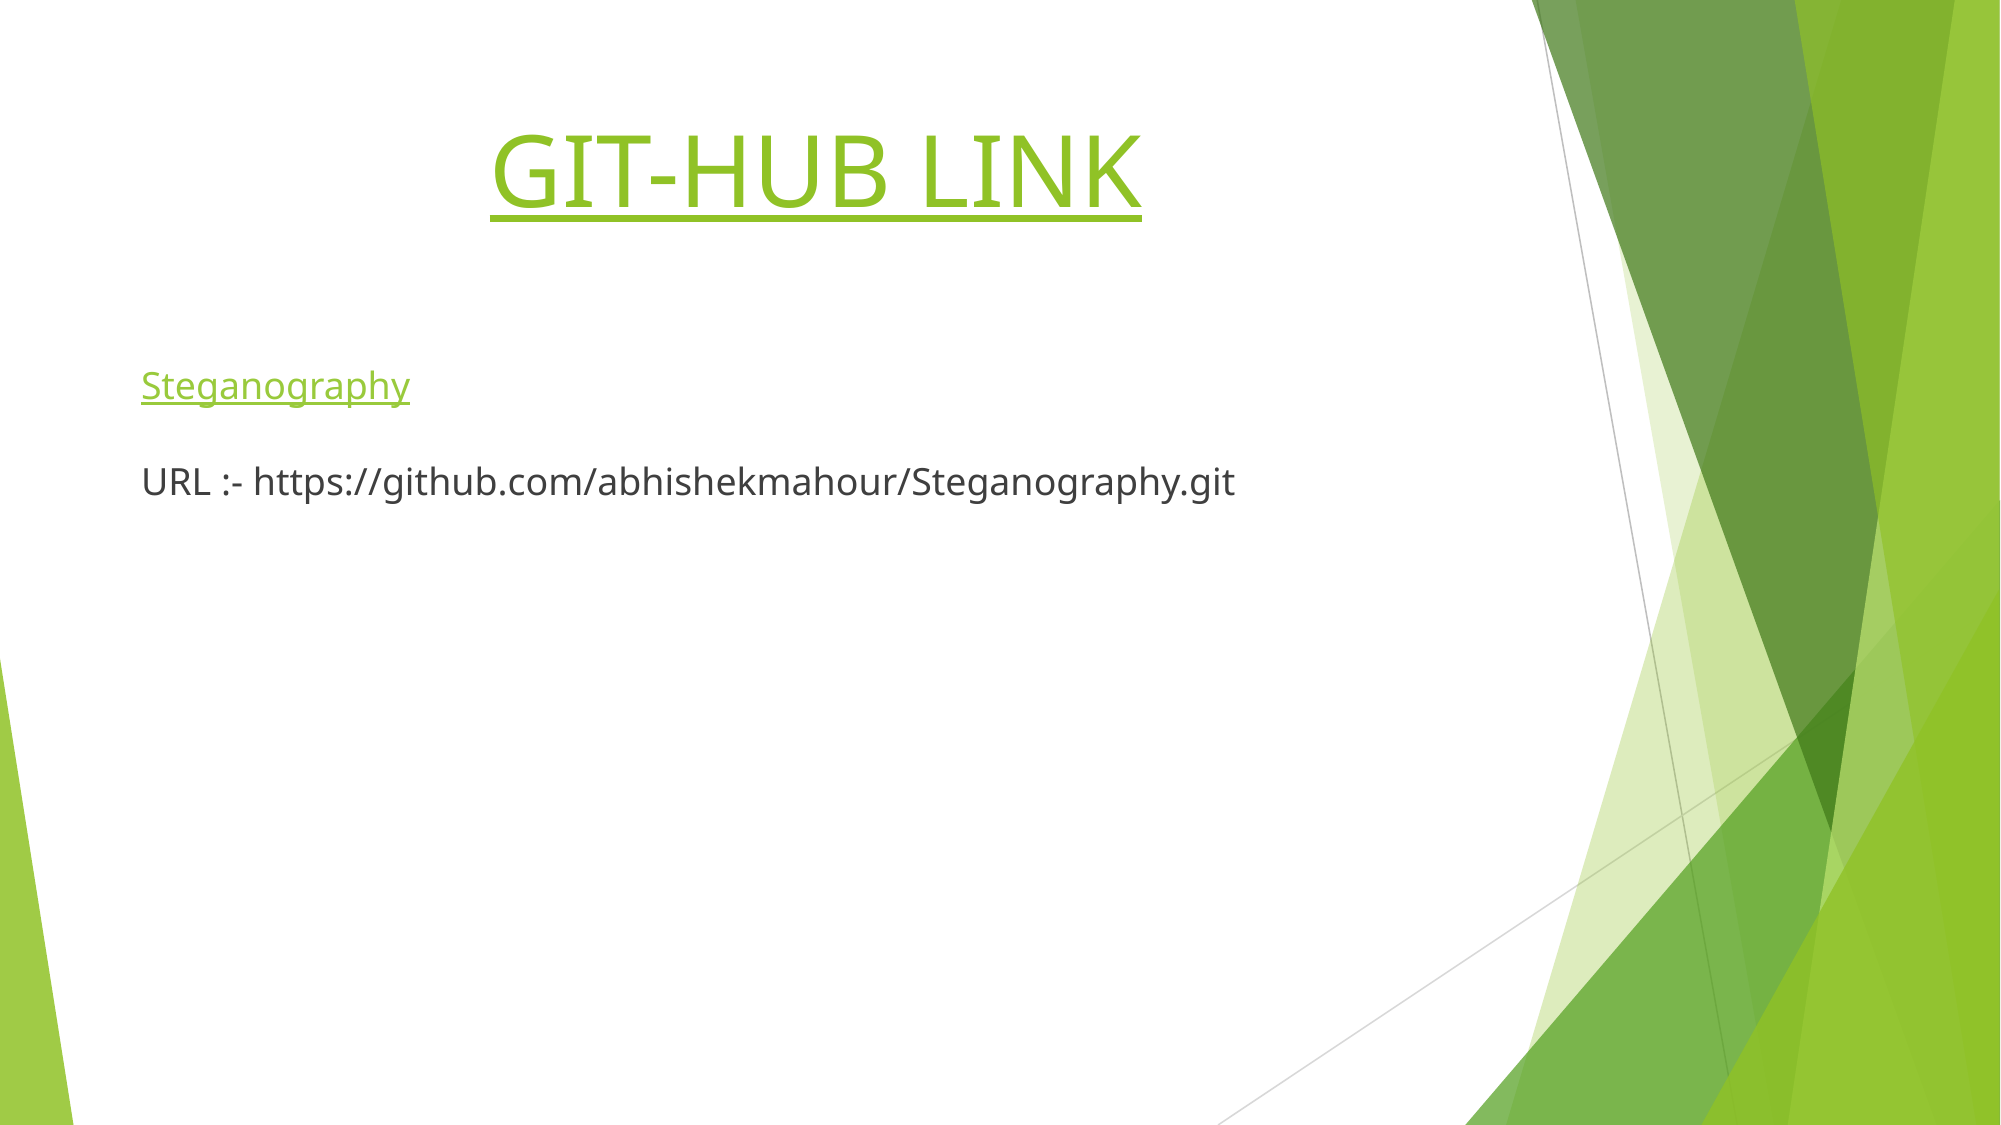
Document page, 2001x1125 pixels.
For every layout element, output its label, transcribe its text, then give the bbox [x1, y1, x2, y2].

list Steganography URL :- https://github.com/abhishekmahour/Steganography.git [111, 354, 1522, 992]
title GIT-HUB LINK [111, 99, 1522, 317]
